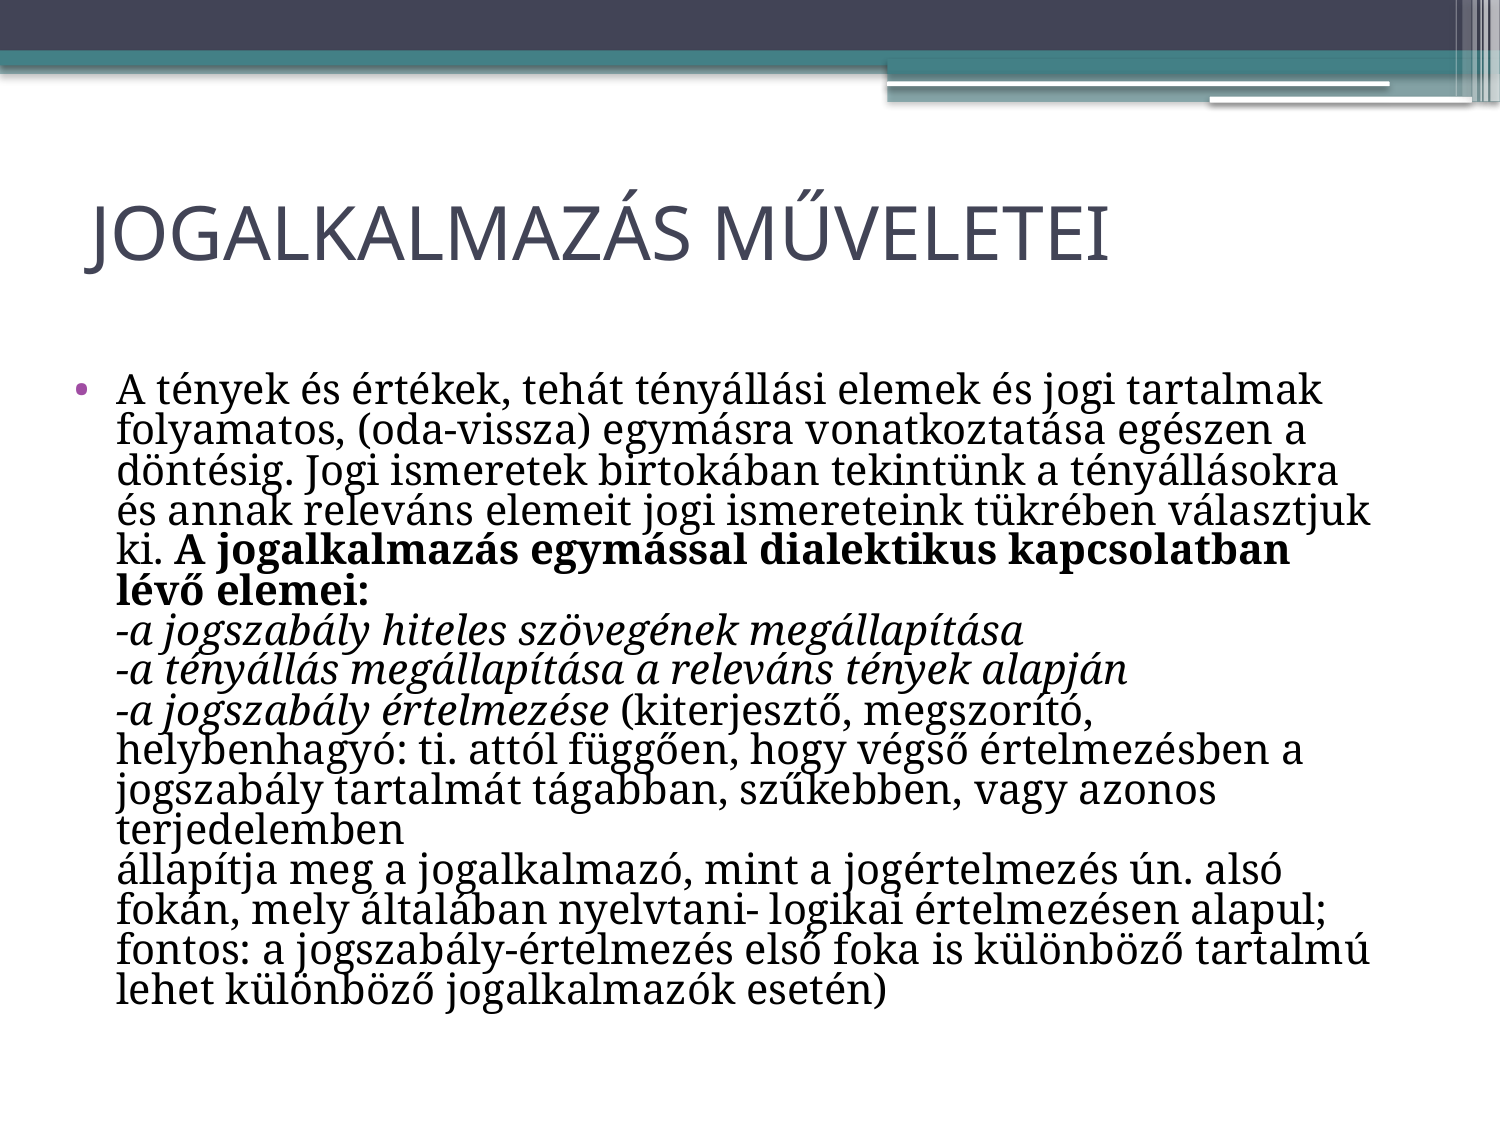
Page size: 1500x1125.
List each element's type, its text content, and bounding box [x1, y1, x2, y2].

title JOGALKALMAZÁS MŰVELETEI [74, 187, 1426, 363]
list A tények és értékek, tehát tényállási elemek és jogi tartalmak folyamatos, (oda-vissza) egymásra vonatkoztatása egészen a döntésig. Jogi ismeretek birtokában tekintünk a tényállásokra és annak releváns elemeit jogi ismereteink tükrében választjuk ki. A jogalkalmazás egymással dialektikus kapcsolatban lévő elemei: -a jogszabály hiteles szövegének megállapítása -a tényállás megállapítása a releváns tények alapján -a jogszabály értelmezése (kiterjesztő, megszorító, helybenhagyó: ti. attól függően, hogy végső értelmezésben a jogszabály tartalmát tágabban, szűkebben, vagy azonos terjedelemben állapítja meg a jogalkalmazó, mint a jogértelmezés ún. alsó fokán, mely általában nyelvtani- logikai értelmezésen alapul; fontos: a jogszabály-értelmezés első foka is különböző tartalmú lehet különböző jogalkalmazók esetén) [40, 314, 1392, 1024]
